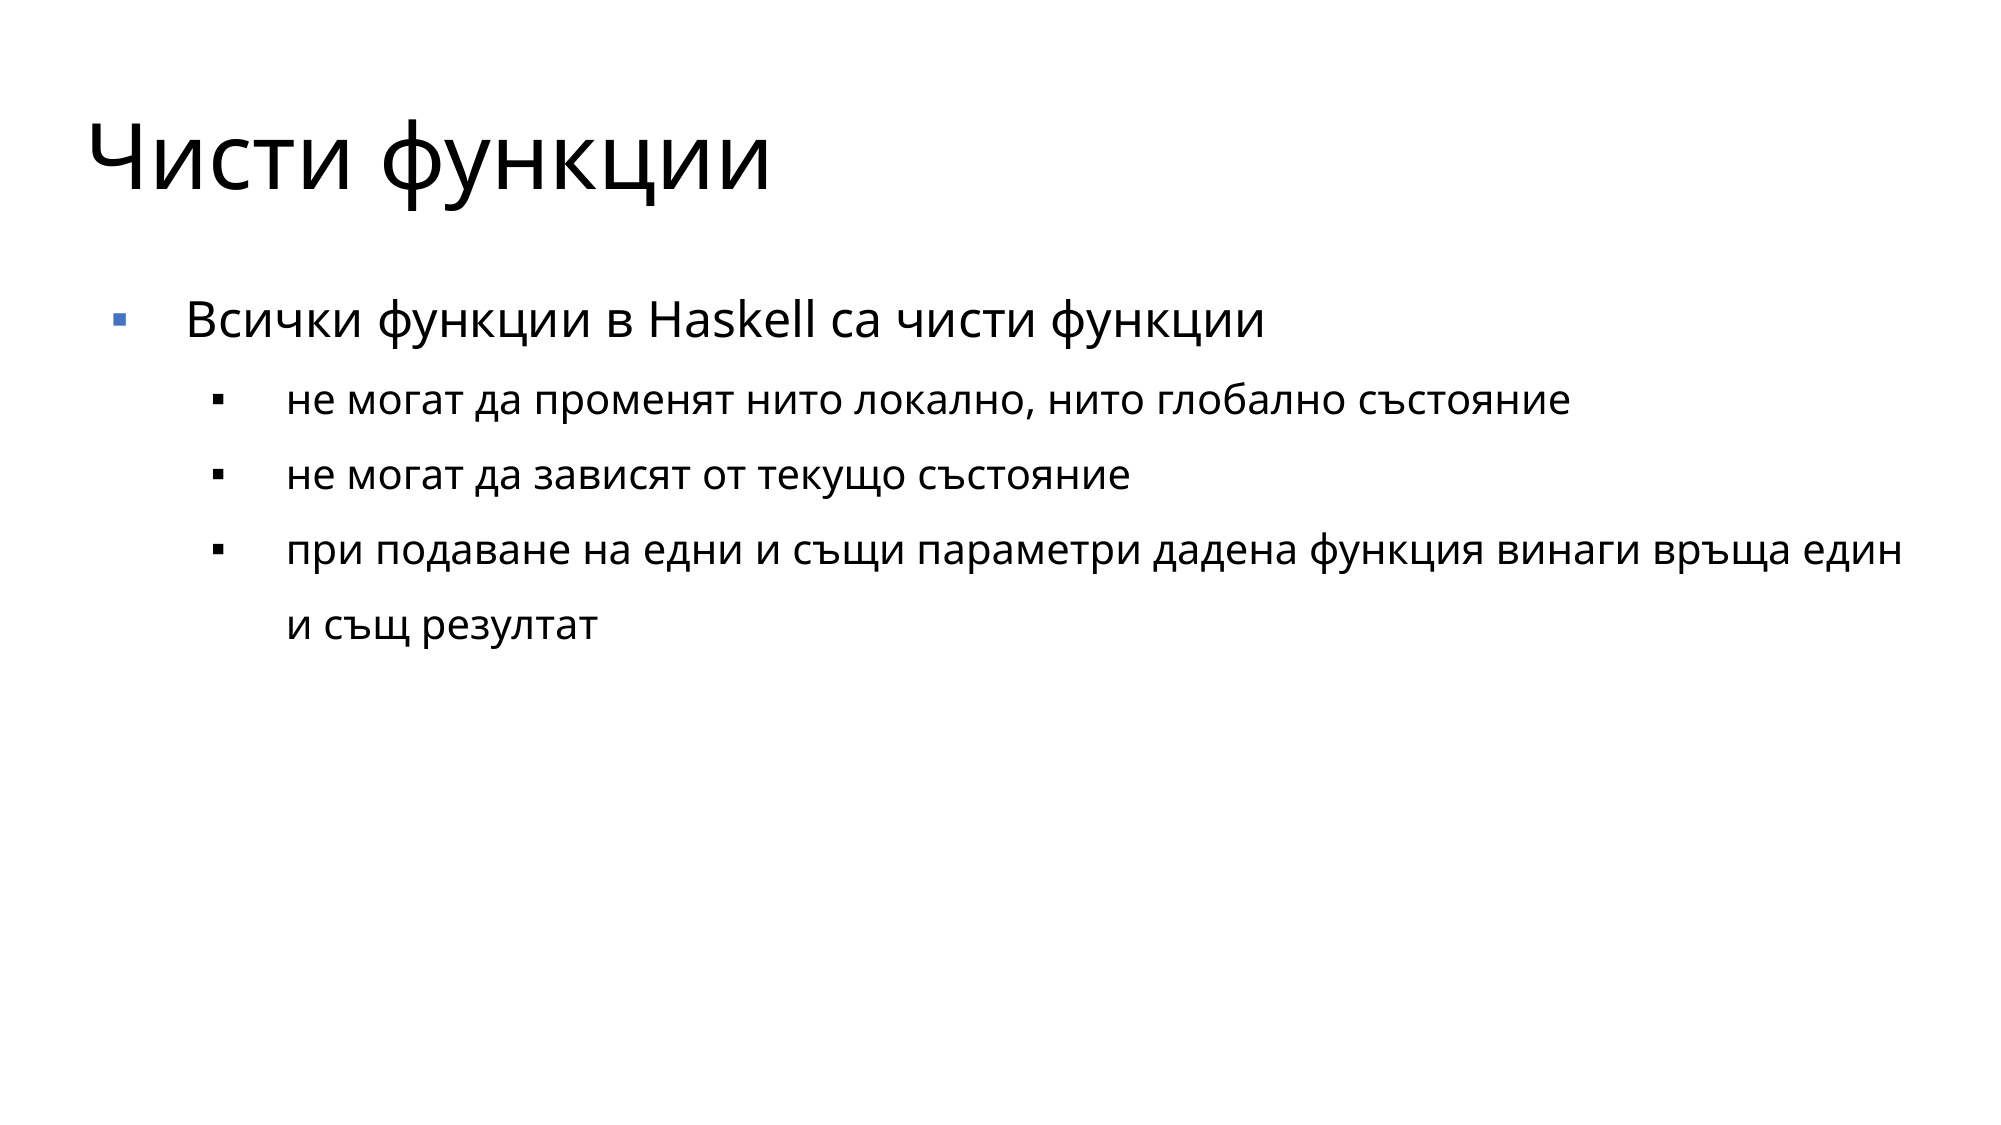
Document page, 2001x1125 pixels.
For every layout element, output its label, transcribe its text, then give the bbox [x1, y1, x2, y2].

list Всички функции в Haskell са чисти функции не могат да променят нито локално, нито глобално състояние не могат да зависят от текущо състояние при подаване на едни и същи параметри дадена функция винаги връща един и същ резултат [68, 252, 1932, 1047]
title Чисти функции [68, 97, 1932, 223]
